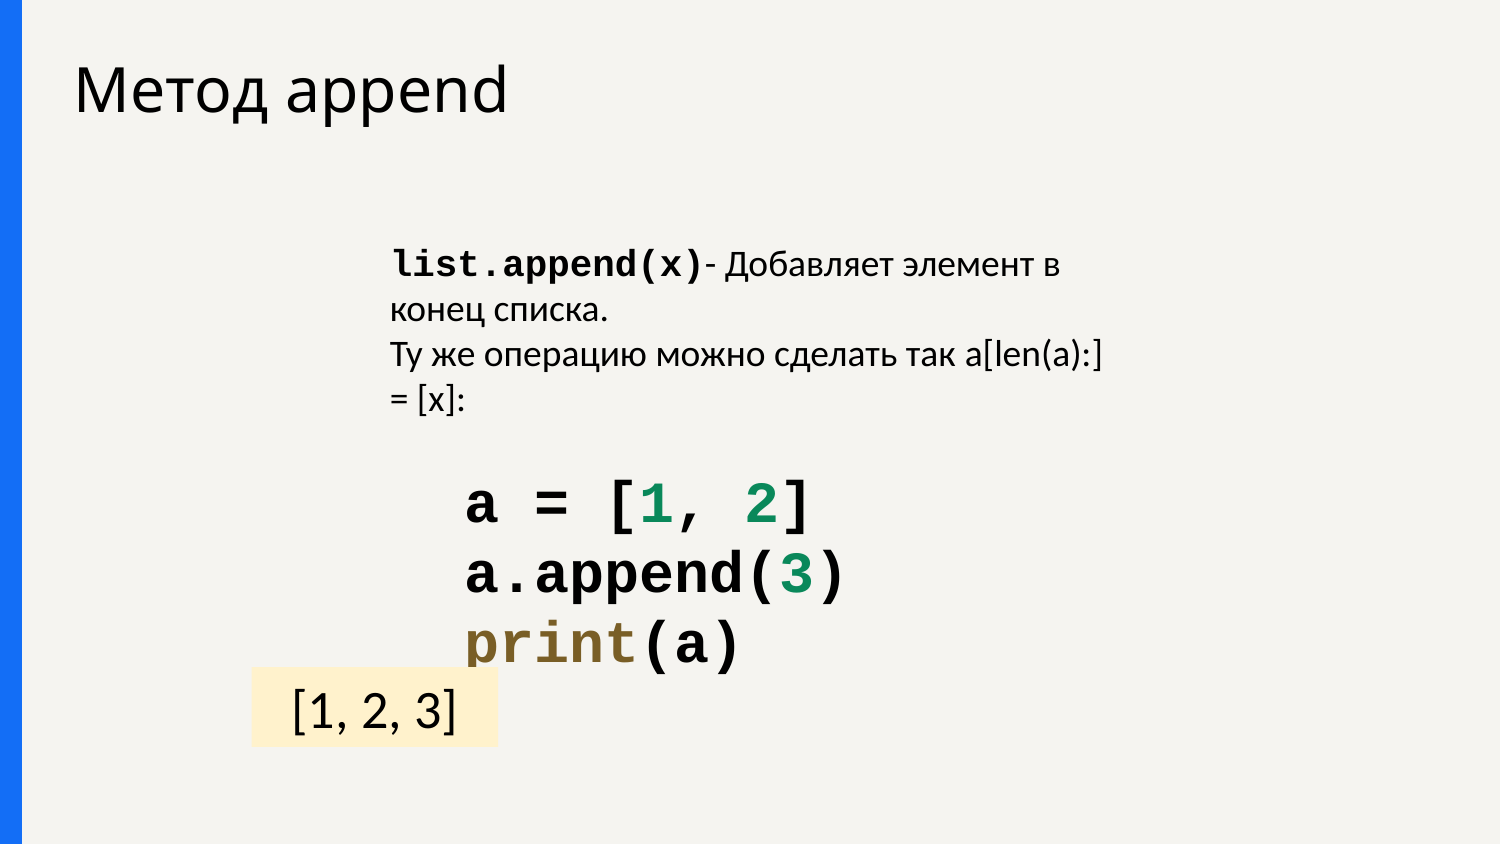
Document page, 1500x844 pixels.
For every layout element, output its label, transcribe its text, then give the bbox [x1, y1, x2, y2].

text_box [0, 0, 22, 844]
text_box list.append(x)- Добавляет элемент в конец списка. Ту же операцию можно сделать так a[len(a):] = [x]: a = [1, 2] a.append(3) print(a) [374, 206, 1125, 727]
title Метод append [58, 34, 1324, 188]
text_box [1, 2, 3] [251, 667, 499, 747]
